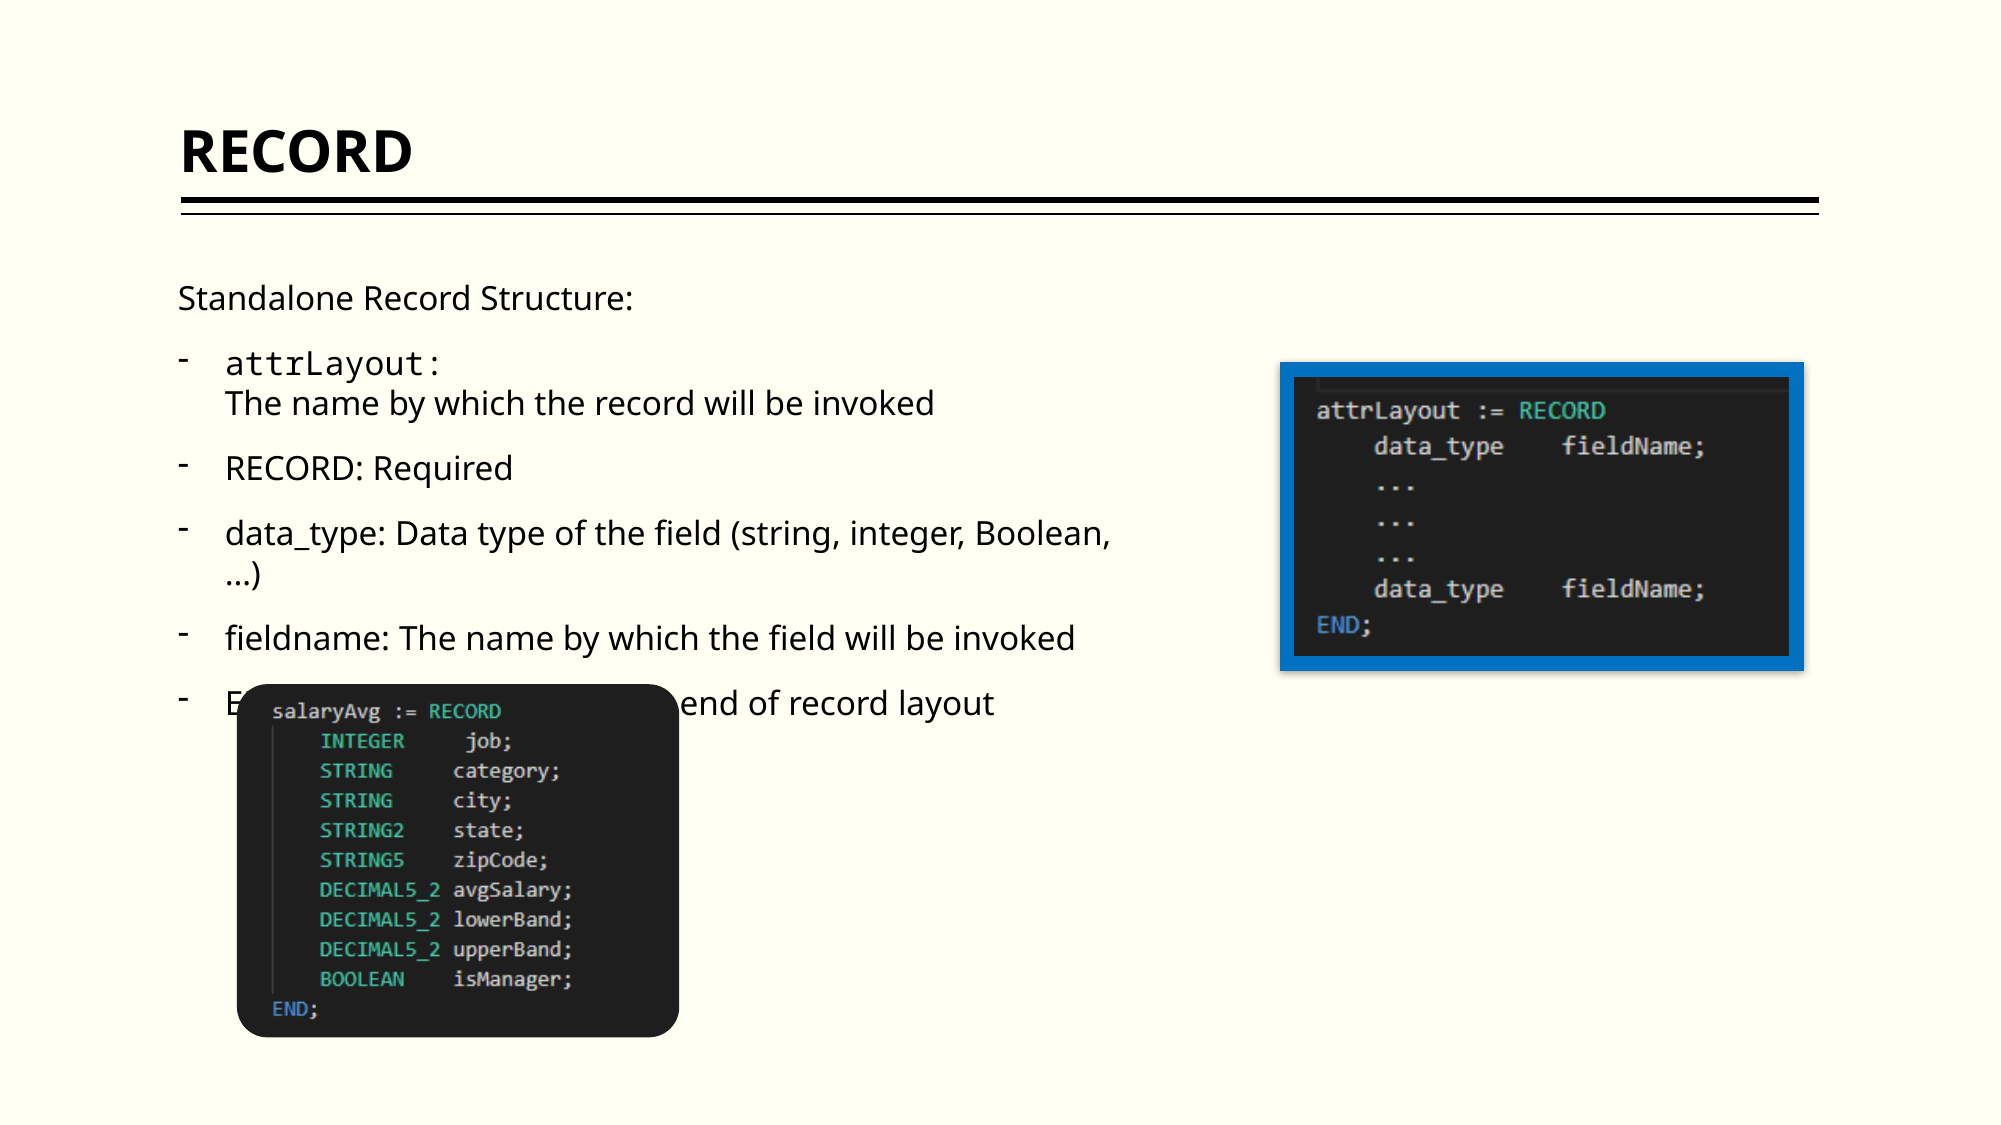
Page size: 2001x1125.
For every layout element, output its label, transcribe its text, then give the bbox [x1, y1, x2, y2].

text_box Standalone Record Structure: attrLayout: The name by which the record will be invoked RECORD: Required data_type: Data type of the field (string, integer, Boolean, …) fieldname: The name by which the field will be invoked END: Required. Indicates the end of record layout [163, 270, 1164, 989]
title RECORD [179, 12, 1818, 193]
picture [1294, 376, 1790, 656]
picture [236, 684, 680, 1038]
